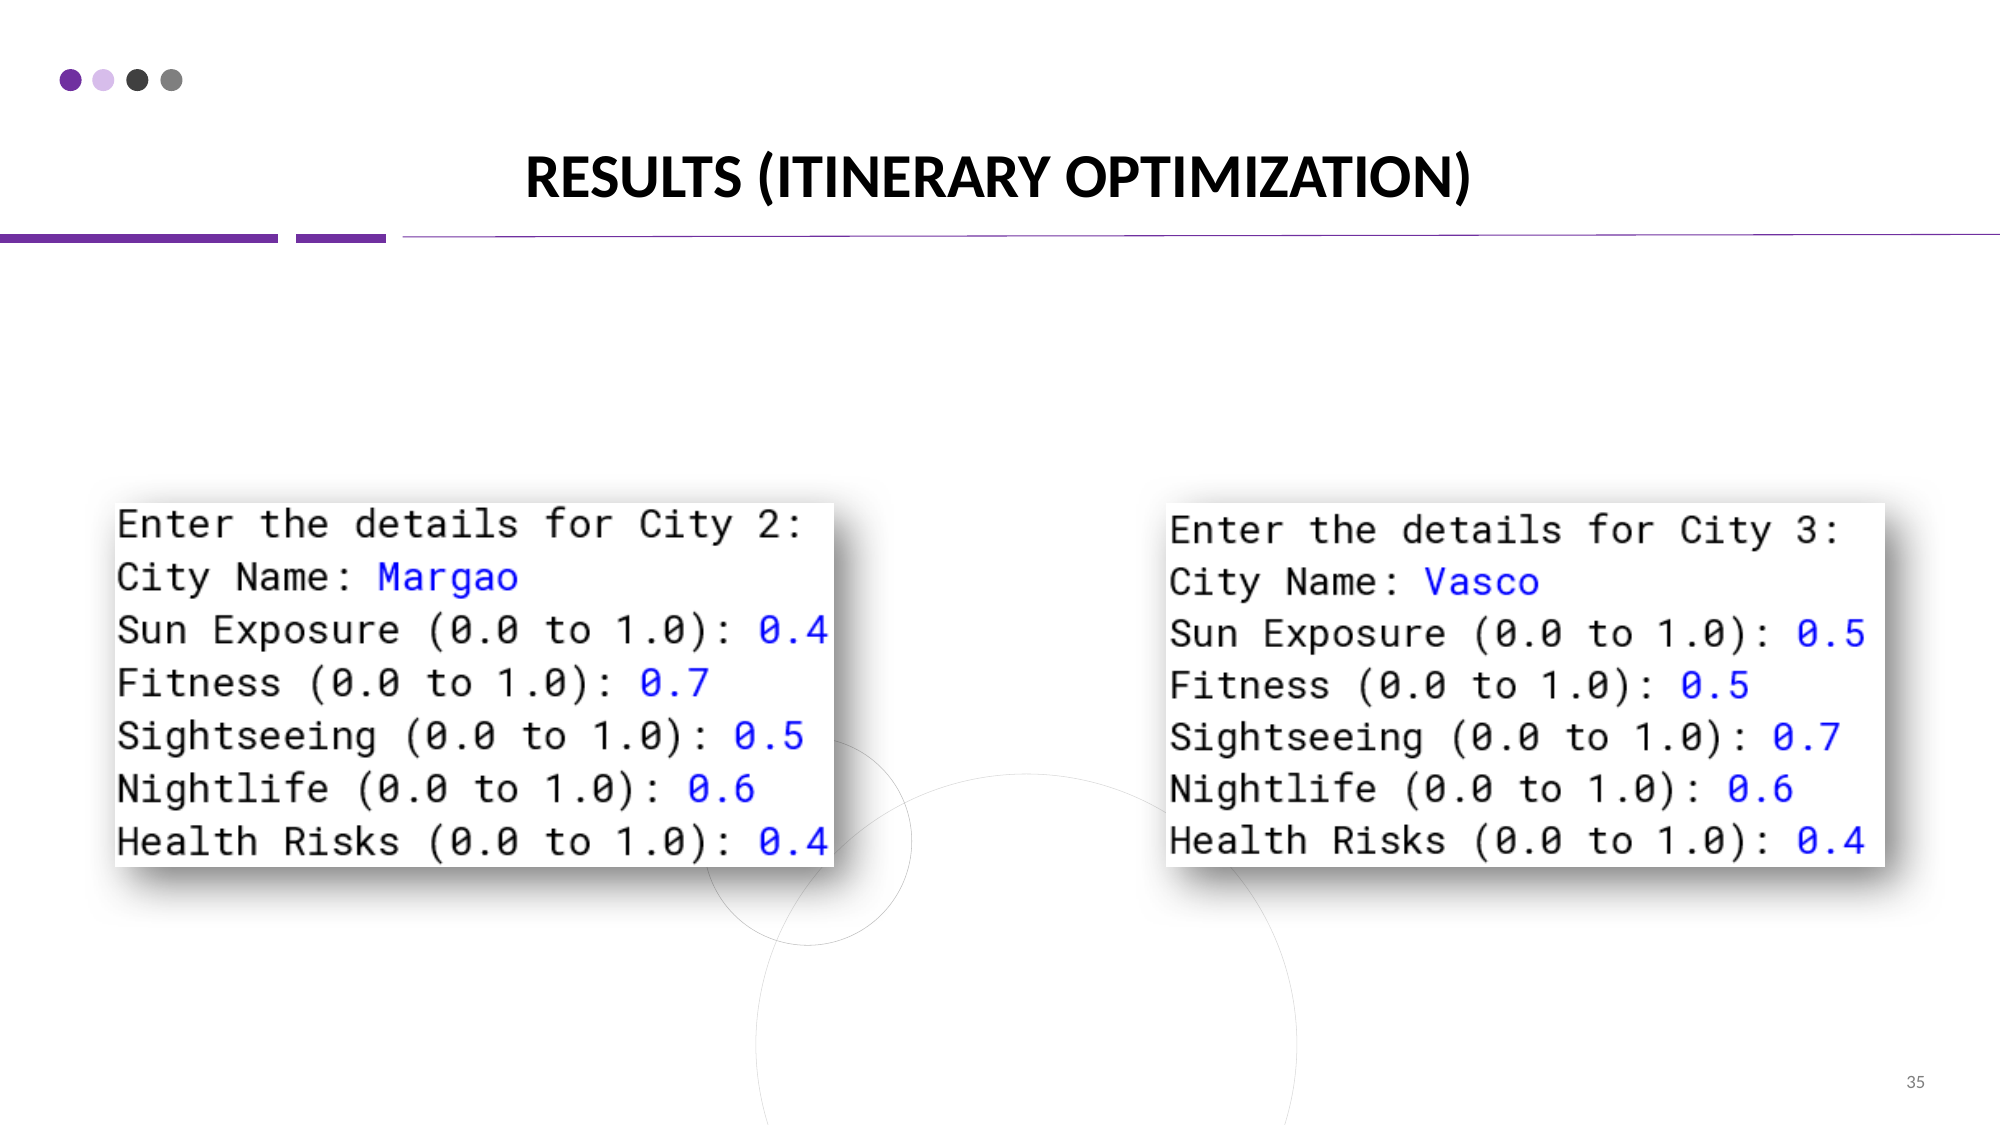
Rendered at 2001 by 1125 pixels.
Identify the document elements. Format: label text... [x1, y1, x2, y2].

title RESULTS (ITINERARY OPTIMIZATION) [59, 40, 1941, 211]
slide_number 35 [1490, 1060, 1941, 1102]
picture [1166, 503, 1885, 867]
picture [115, 503, 834, 867]
